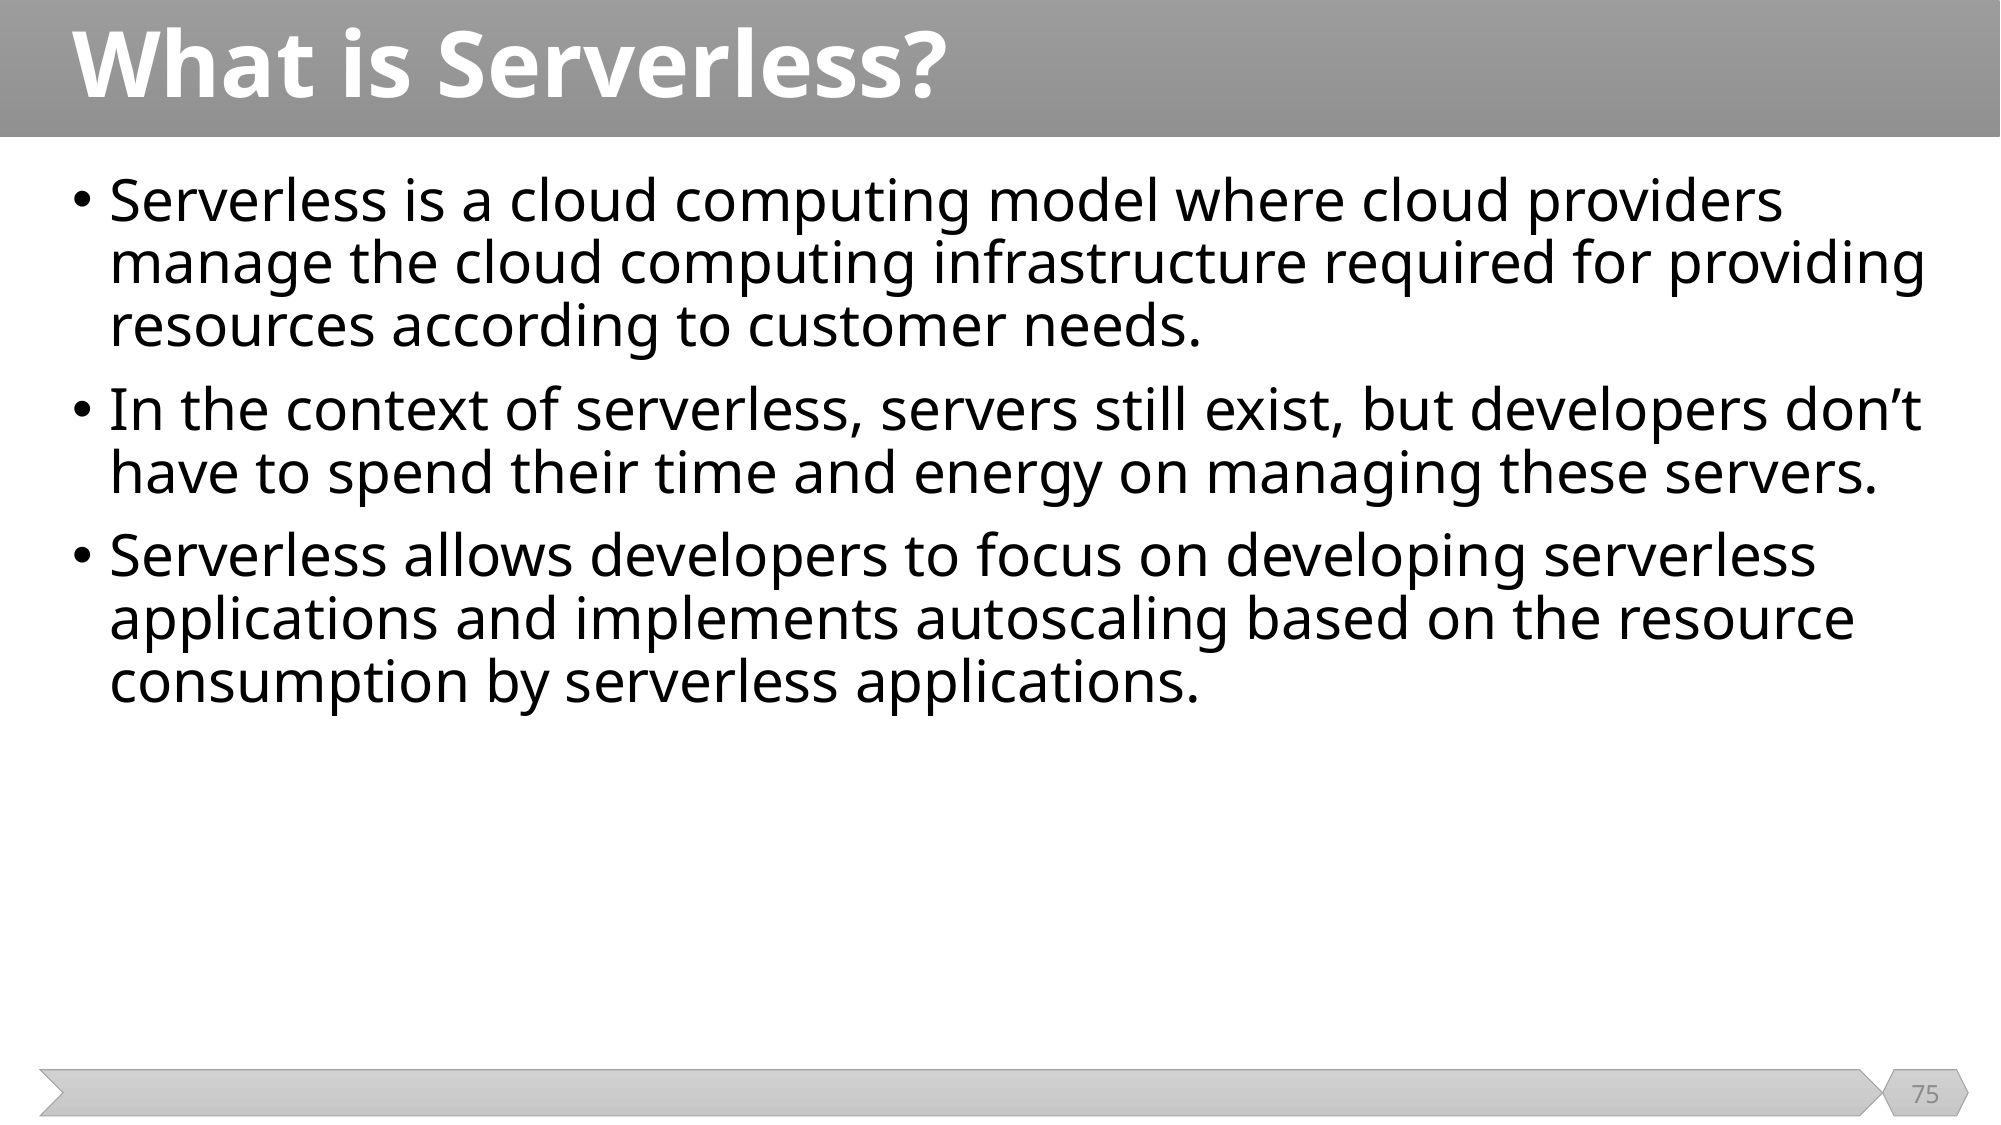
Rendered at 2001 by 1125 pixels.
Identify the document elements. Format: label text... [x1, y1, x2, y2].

title What is Serverless? [56, 0, 1969, 137]
list Serverless is a cloud computing model where cloud providers manage the cloud computing infrastructure required for providing resources according to customer needs. In the context of serverless, servers still exist, but developers don’t have to spend their time and energy on managing these servers. Serverless allows developers to focus on developing serverless applications and implements autoscaling based on the resource consumption by serverless applications. [56, 163, 1969, 1061]
slide_number 75 [1882, 1065, 1969, 1125]
